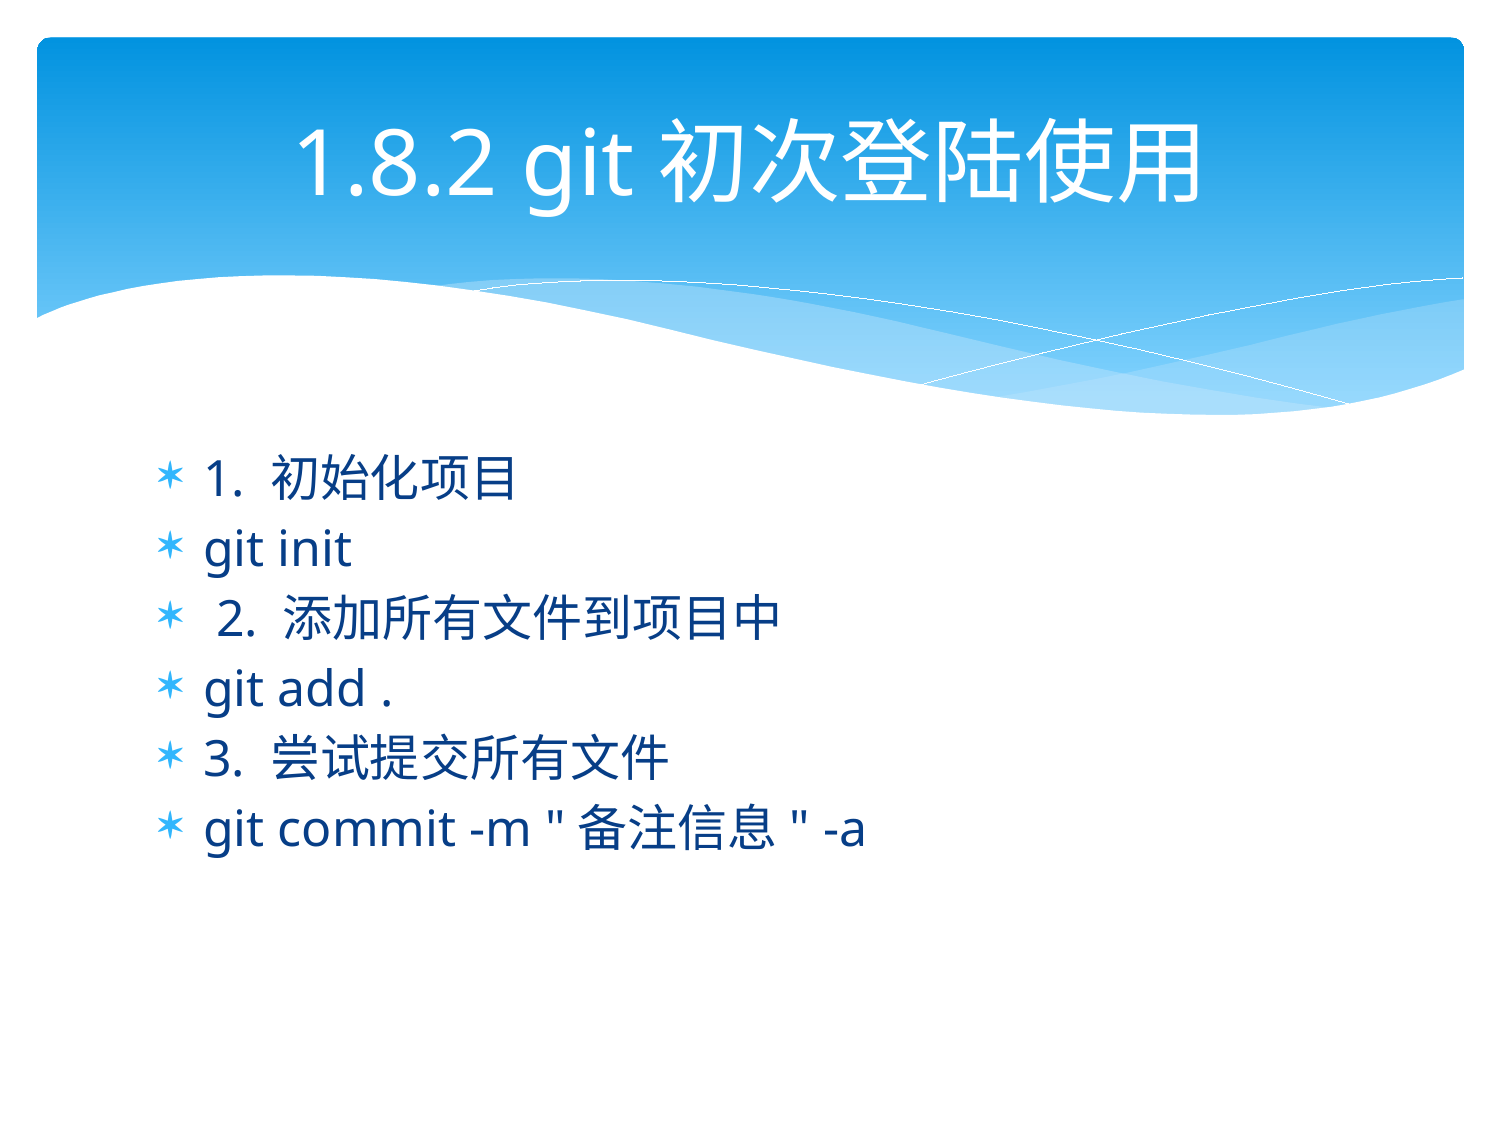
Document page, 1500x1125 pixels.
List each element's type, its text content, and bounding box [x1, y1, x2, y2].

title 1.8.2 git初次登陆使用 [75, 55, 1425, 261]
list 1. 初始化项目 git init 2. 添加所有文件到项目中 git add . 3. 尝试提交所有文件 git commit -m "备注信息" -a [143, 438, 1359, 1005]
